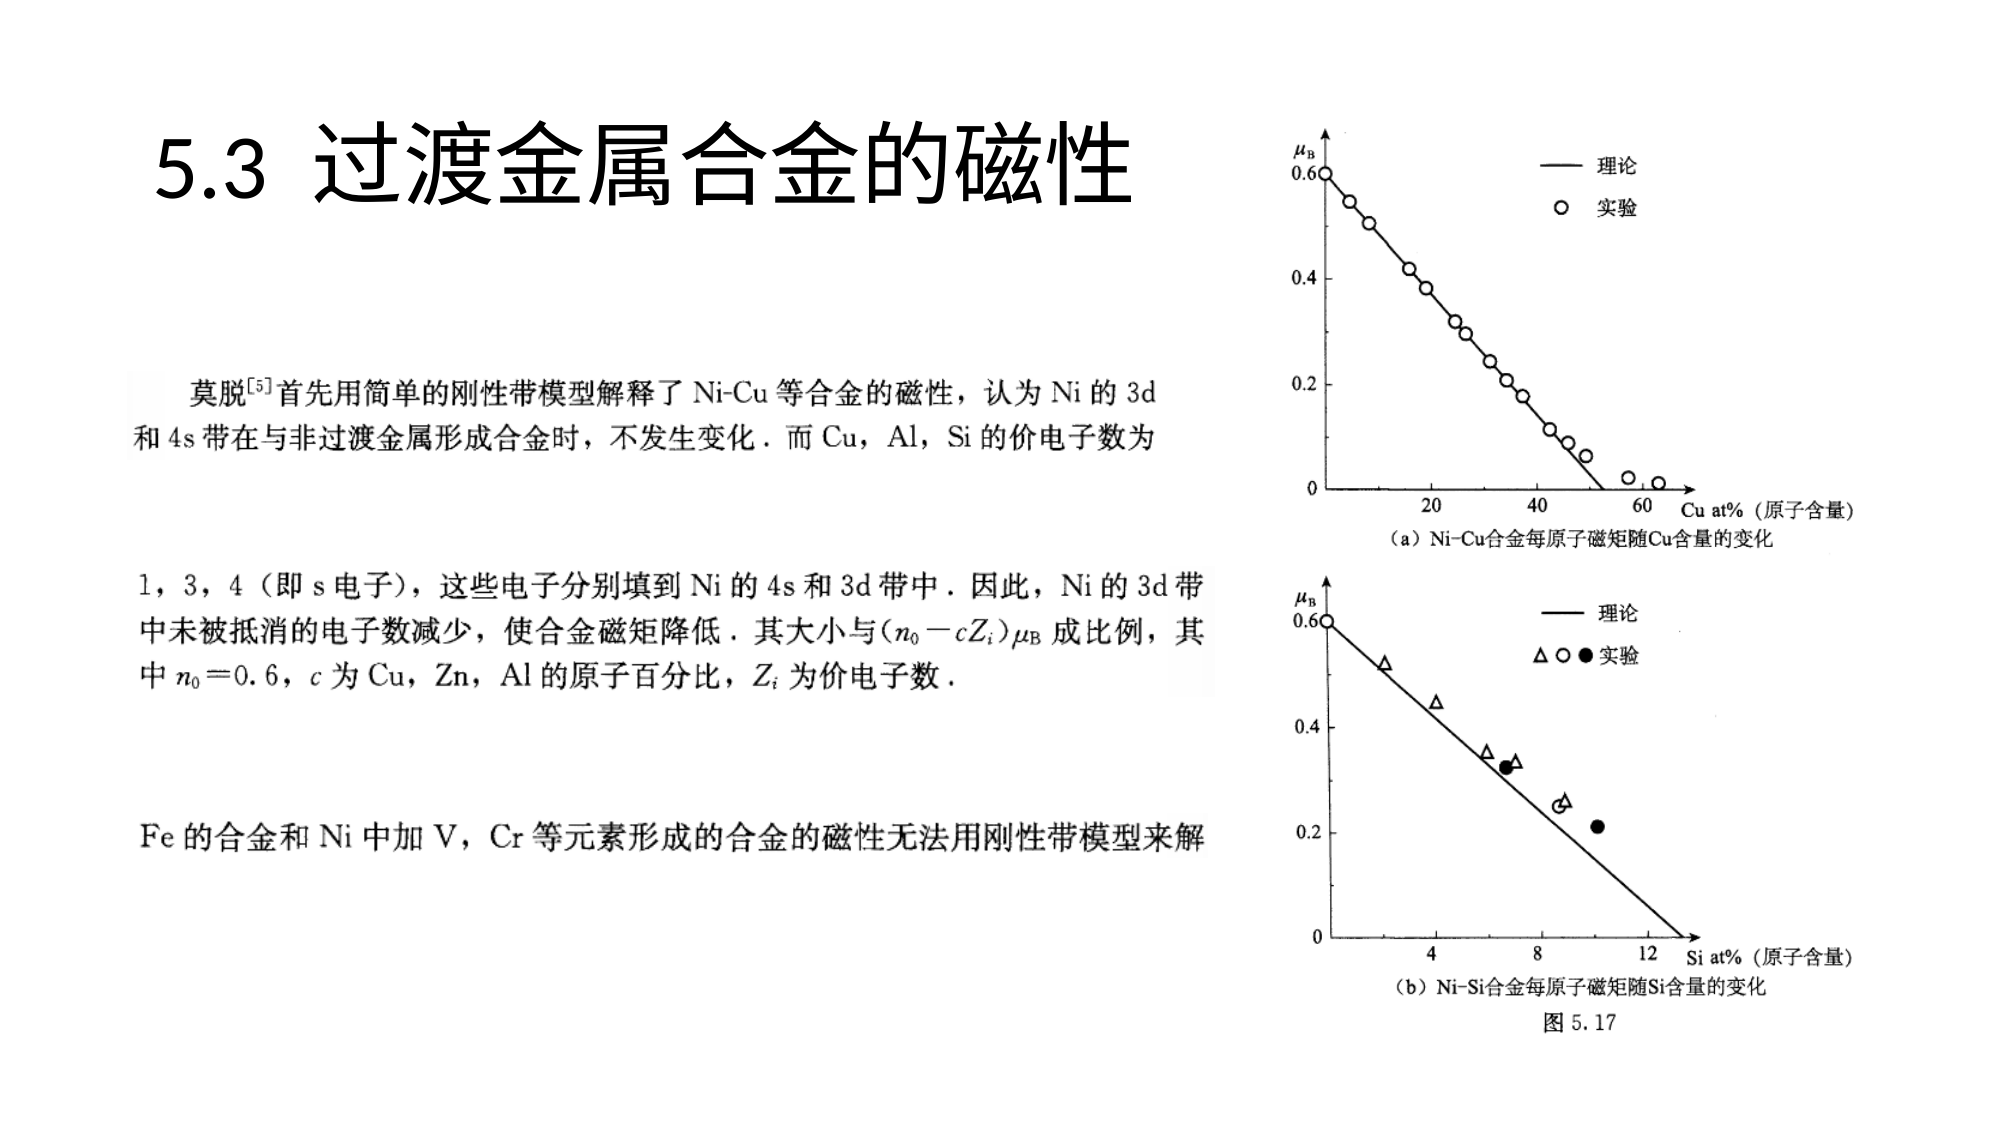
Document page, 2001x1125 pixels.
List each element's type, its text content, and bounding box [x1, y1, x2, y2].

picture [127, 371, 1166, 460]
picture [127, 566, 1215, 697]
title 5.3 过渡金属合金的磁性 [137, 59, 1863, 278]
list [1268, 119, 1871, 1047]
picture [127, 813, 1209, 858]
